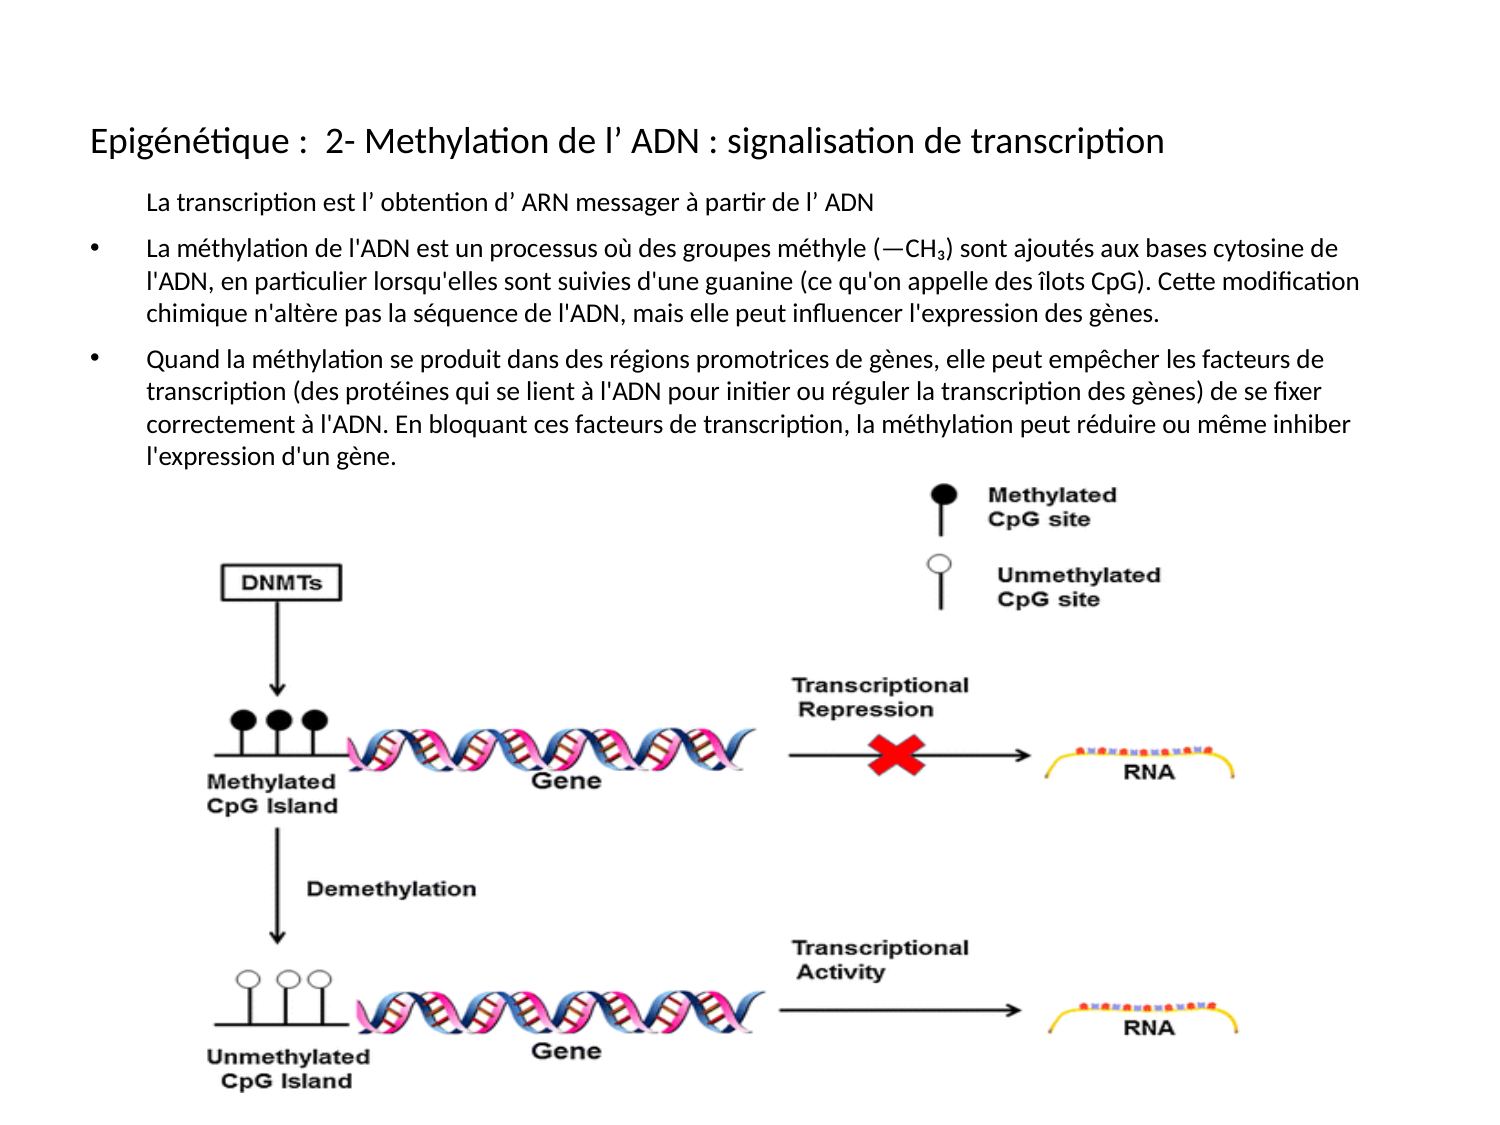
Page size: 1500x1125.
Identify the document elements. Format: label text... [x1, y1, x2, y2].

picture [206, 483, 1241, 1093]
list La transcription est l’ obtention d’ ARN messager à partir de l’ ADN La méthylation de l'ADN est un processus où des groupes méthyle (—CH₃) sont ajoutés aux bases cytosine de l'ADN, en particulier lorsqu'elles sont suivies d'une guanine (ce qu'on appelle des îlots CpG). Cette modification chimique n'altère pas la séquence de l'ADN, mais elle peut influencer l'expression des gènes. Quand la méthylation se produit dans des régions promotrices de gènes, elle peut empêcher les facteurs de transcription (des protéines qui se lient à l'ADN pour initier ou réguler la transcription des gènes) de se fixer correctement à l'ADN. En bloquant ces facteurs de transcription, la méthylation peut réduire ou même inhiber l'expression d'un gène. [75, 177, 1425, 561]
title Epigénétique : 2- Methylation de l’ ADN : signalisation de transcription [75, 45, 1425, 177]
